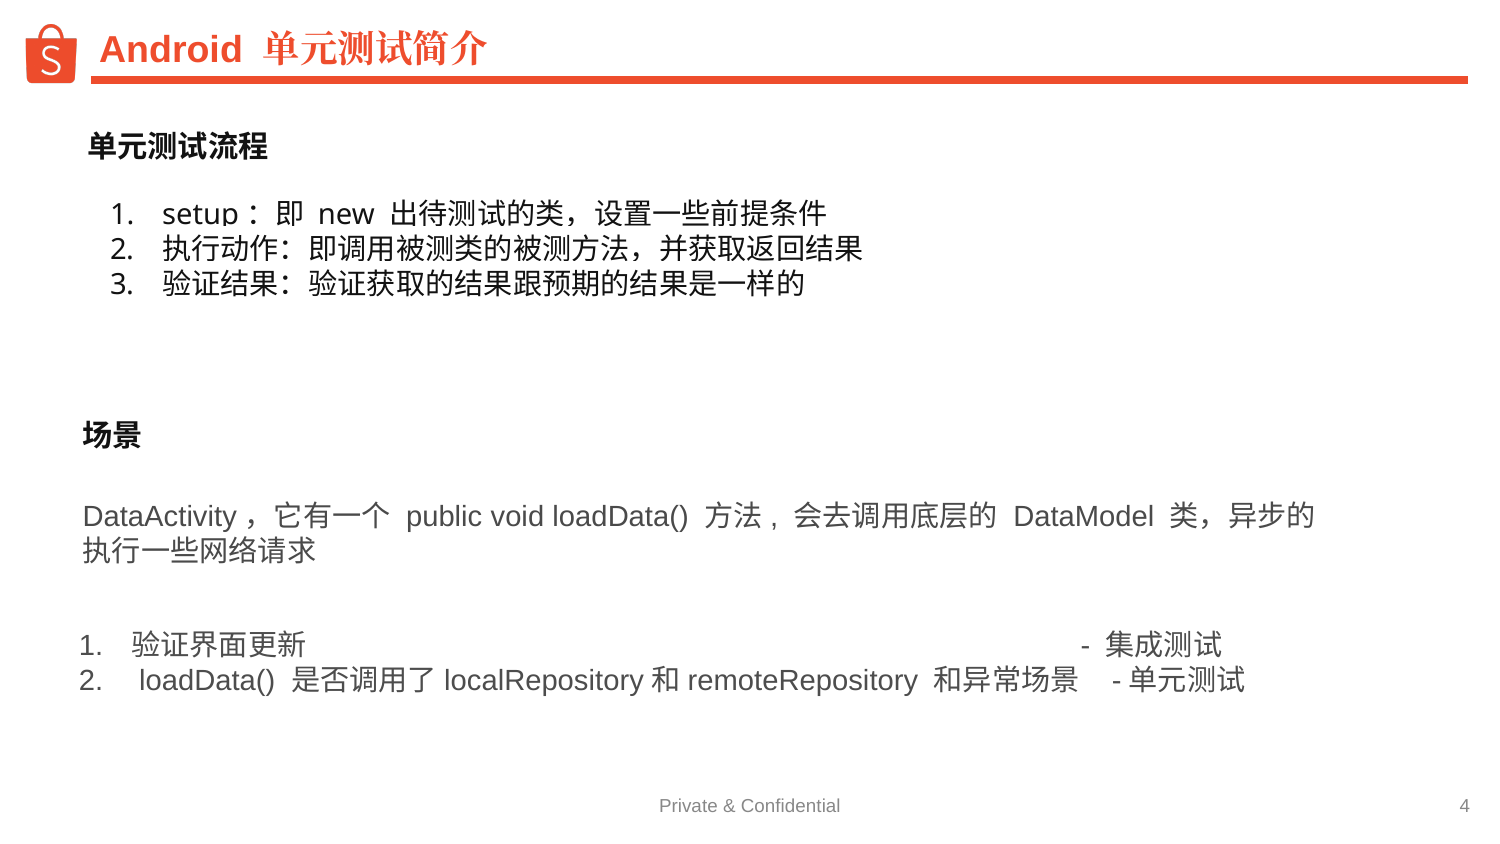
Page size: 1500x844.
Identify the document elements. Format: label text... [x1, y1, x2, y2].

text_box 场景 [67, 401, 560, 468]
text_box 单元测试流程 setup：即 new 出待测试的类，设置一些前提条件 执行动作：即调用被测类的被测方法，并获取返回结果 验证结果：验证获取的结果跟预期的结果是一样的 [71, 112, 1413, 316]
text_box DataActivity，它有一个 public void loadData() 方法, 会去调用底层的 DataModel 类，异步的 执行一些网络请求 [67, 481, 1500, 582]
slide_number ‹#› [1452, 582, 1476, 844]
title Android 单元测试简介 [90, 7, 1413, 80]
text_box 验证界面更新 - 集成测试 loadData() 是否调用了localRepository和remoteRepository 和异常场景 -单元测试 [40, 611, 1363, 711]
picture [25, 24, 81, 86]
